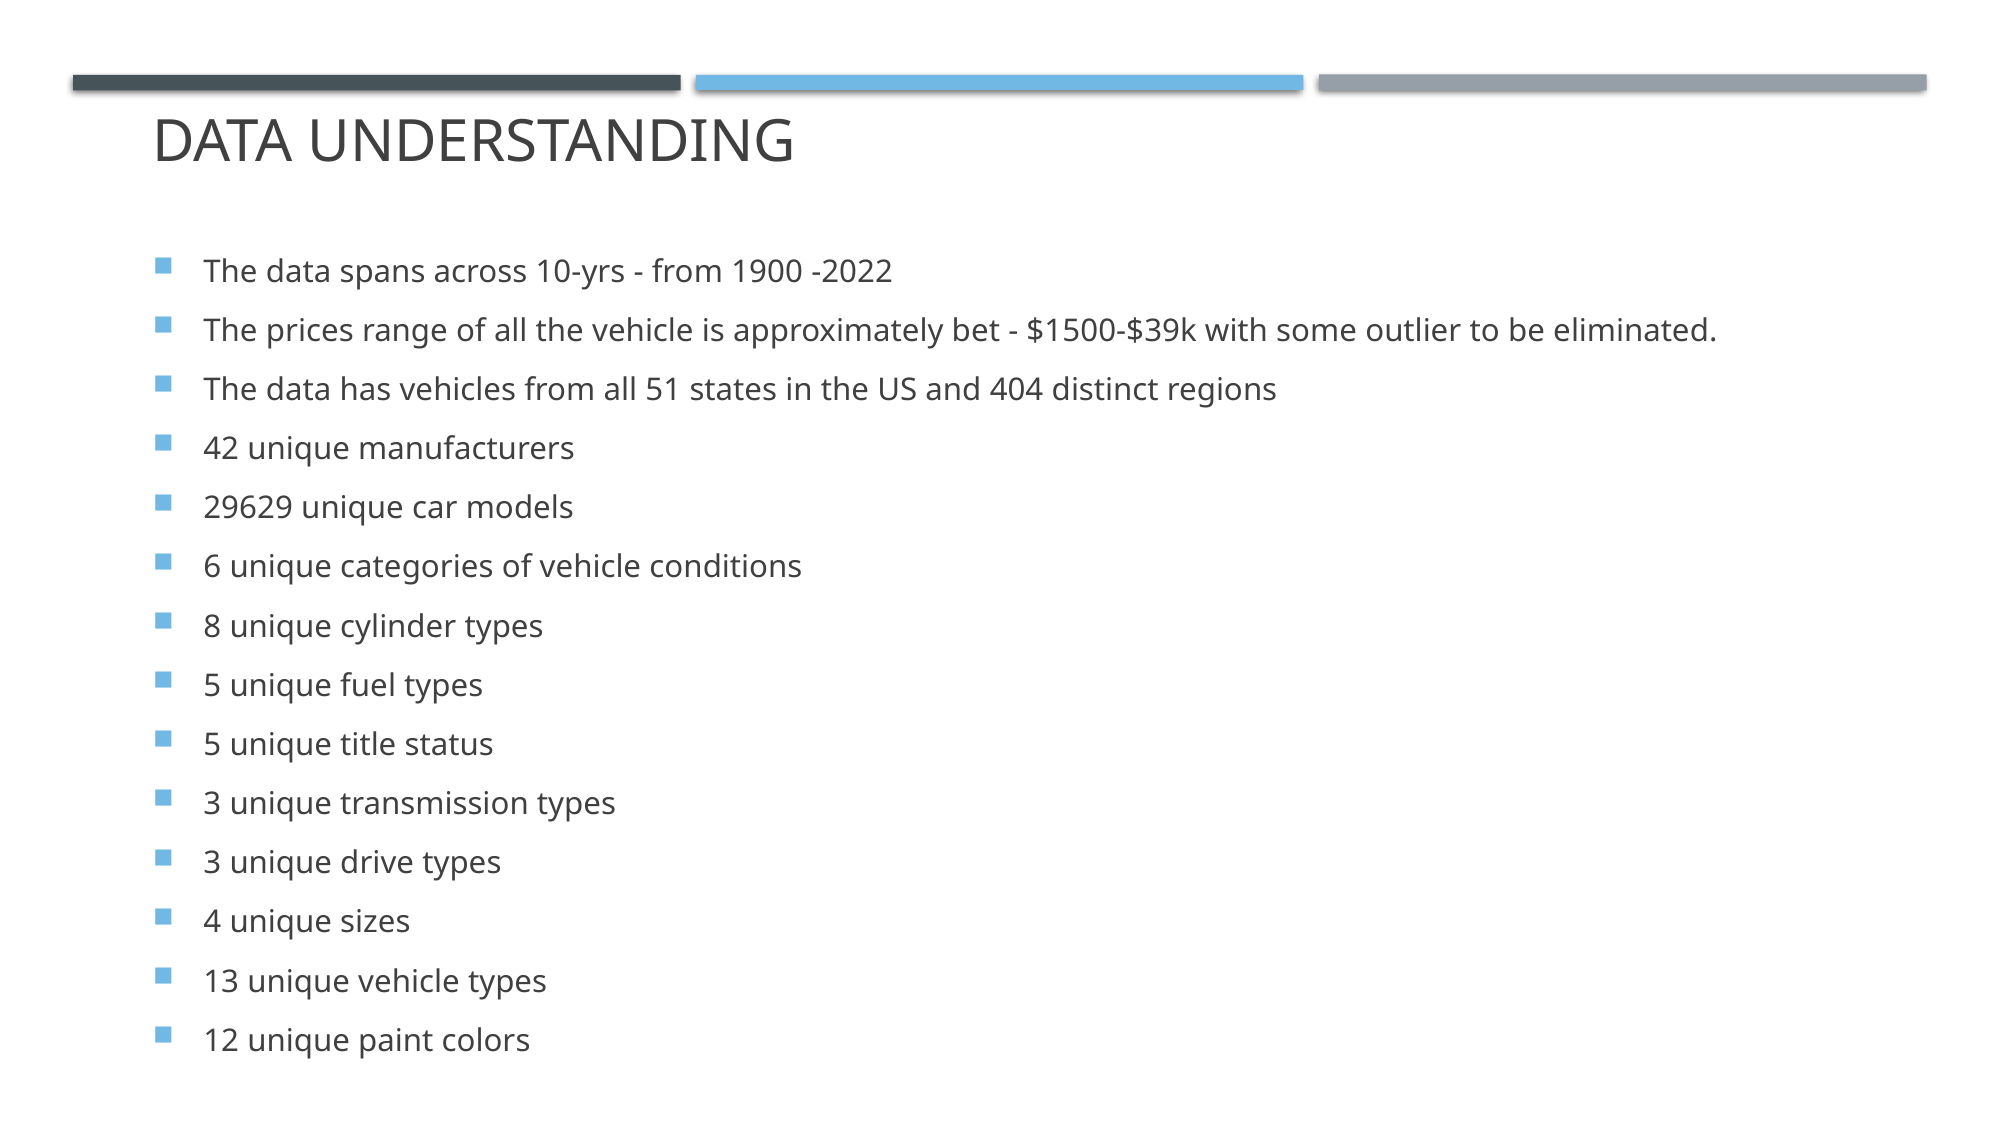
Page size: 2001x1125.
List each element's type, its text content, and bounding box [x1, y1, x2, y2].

list The data spans across 10-yrs - from 1900 -2022 The prices range of all the vehicle is approximately bet - $1500-$39k with some outlier to be eliminated. The data has vehicles from all 51 states in the US and 404 distinct regions 42 unique manufacturers 29629 unique car models 6 unique categories of vehicle conditions 8 unique cylinder types 5 unique fuel types 5 unique title status 3 unique transmission types 3 unique drive types 4 unique sizes 13 unique vehicle types 12 unique paint colors [137, 239, 1863, 1066]
title Data Understanding [137, 5, 1863, 182]
